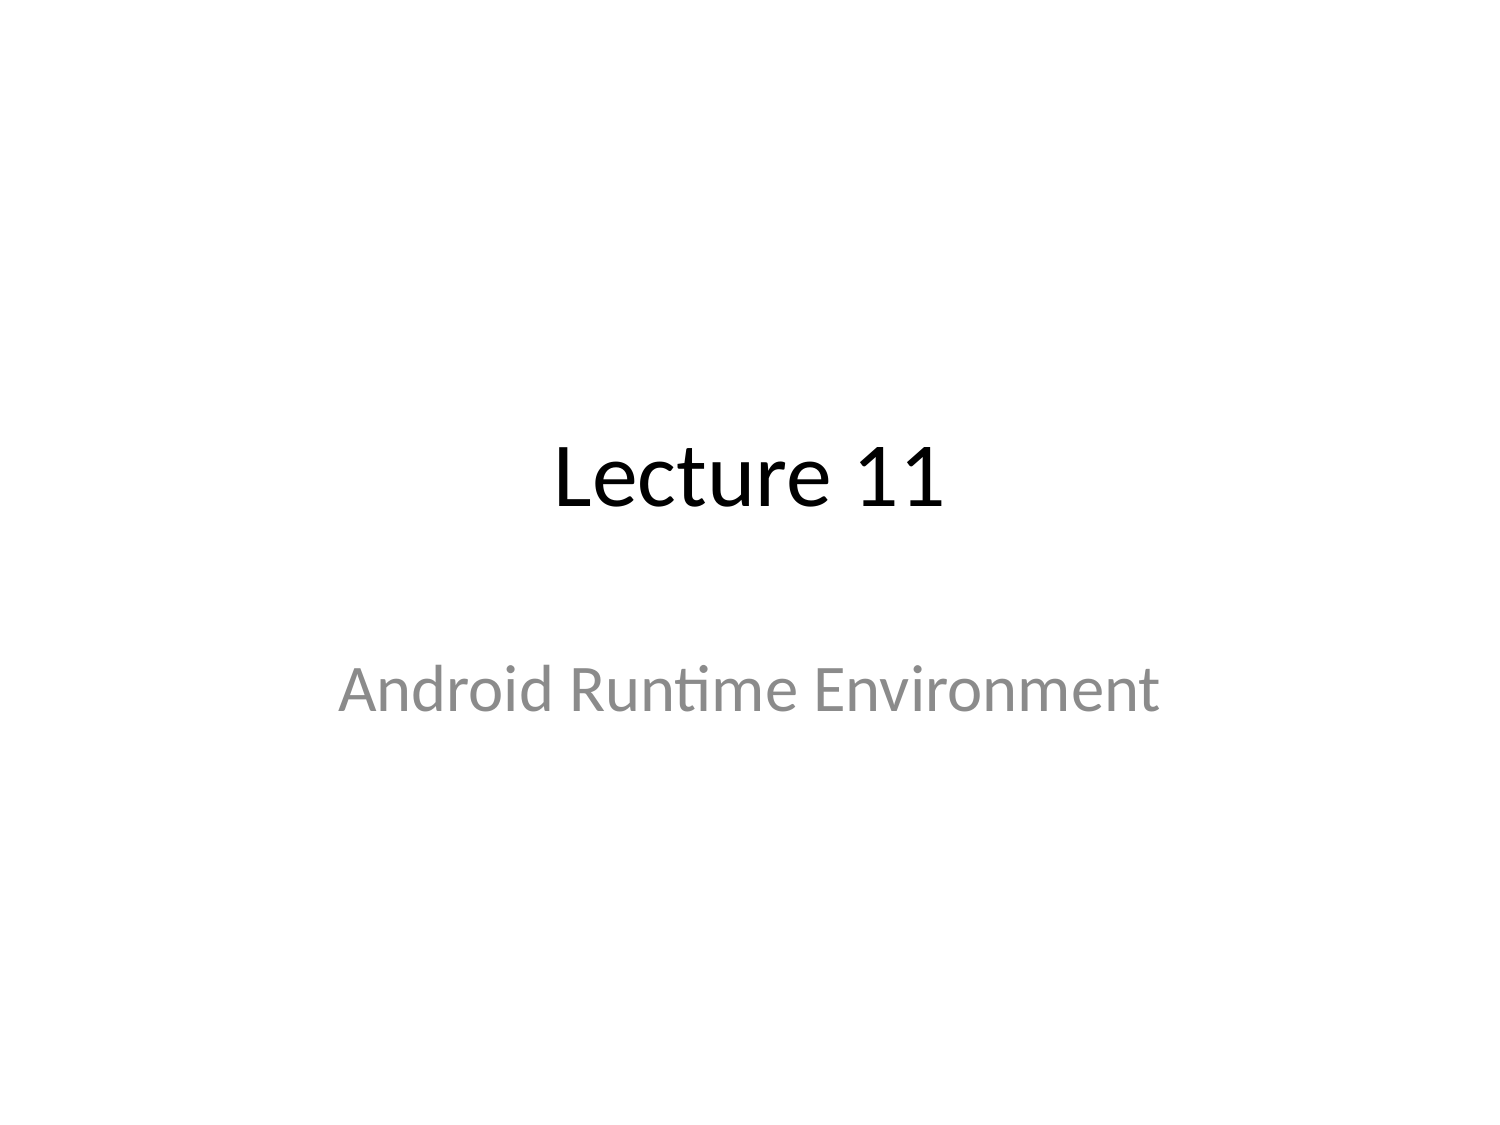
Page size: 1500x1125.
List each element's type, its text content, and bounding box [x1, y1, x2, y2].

title Lecture 11 [112, 349, 1388, 591]
subtitle Android Runtime Environment [225, 637, 1275, 925]
